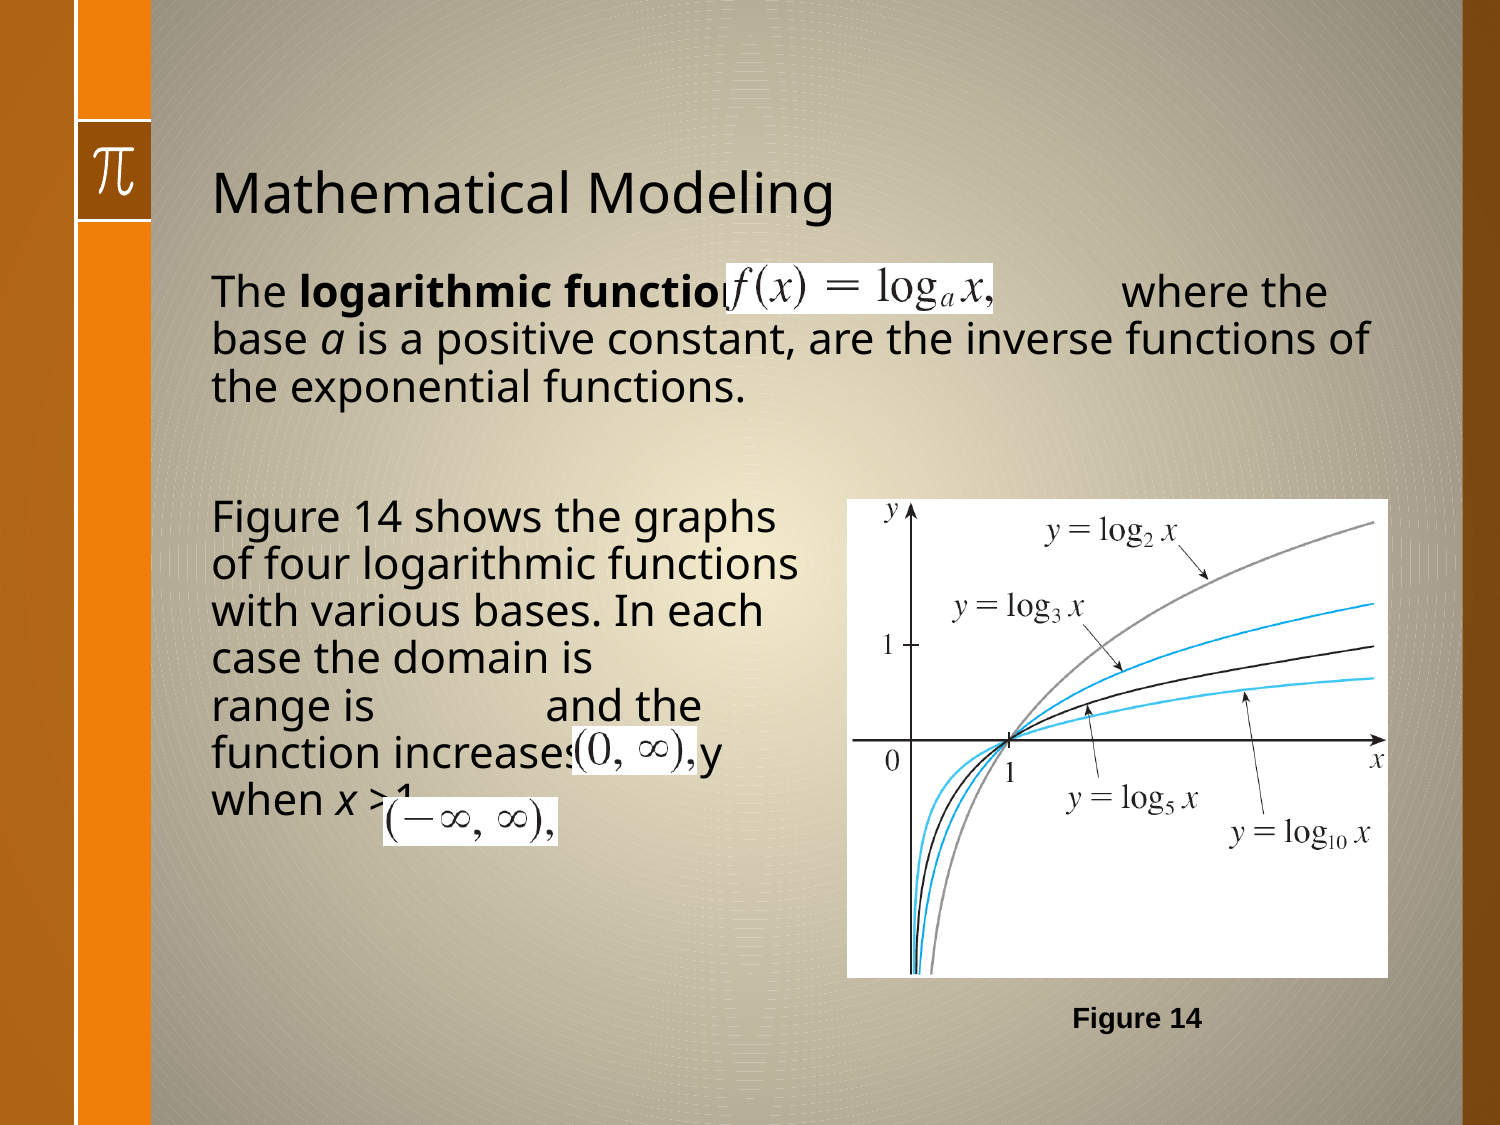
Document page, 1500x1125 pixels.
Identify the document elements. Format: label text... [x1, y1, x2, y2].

picture [572, 726, 697, 776]
picture [383, 797, 558, 846]
picture [726, 263, 993, 314]
text_box Figure 14 [1057, 991, 1218, 1042]
title Mathematical Modeling [196, 29, 1400, 233]
list The logarithmic functions where the base a is a positive constant, are the inverse functions of the exponential functions. Figure 14 shows the graphs of four logarithmic functions with various bases. In each case the domain is the range is and the function increases slowly when x >1. [196, 262, 1400, 1013]
picture [847, 499, 1388, 978]
